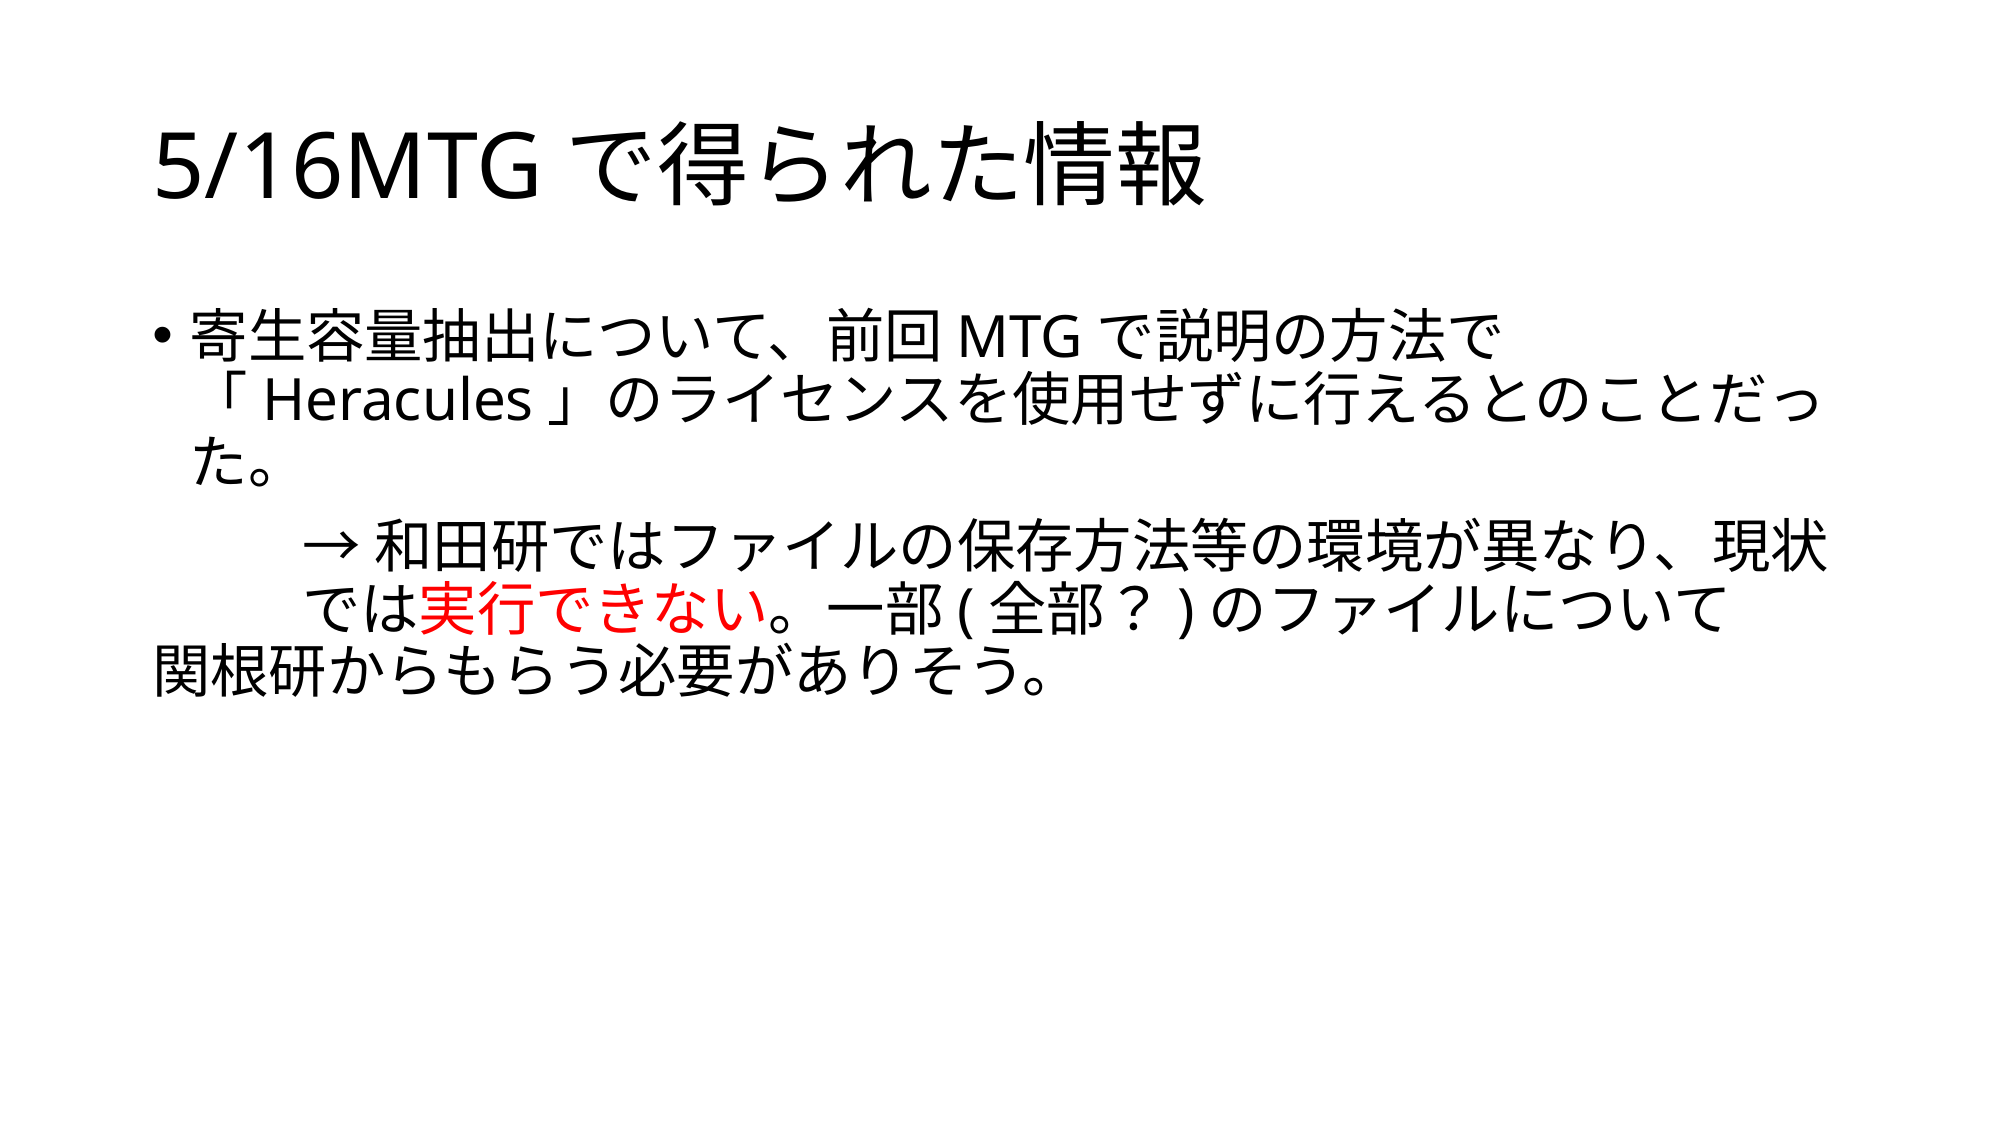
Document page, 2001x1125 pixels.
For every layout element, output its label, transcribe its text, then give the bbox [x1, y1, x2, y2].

list 寄生容量抽出について、前回MTGで説明の方法で「Heracules」のライセンスを使用せずに行えるとのことだった。 →和田研ではファイルの保存方法等の環境が異なり、現状 では実行できない。一部(全部？)のファイルについて 関根研からもらう必要がありそう。 [137, 299, 1863, 1014]
title 5/16MTGで得られた情報 [137, 59, 1863, 278]
